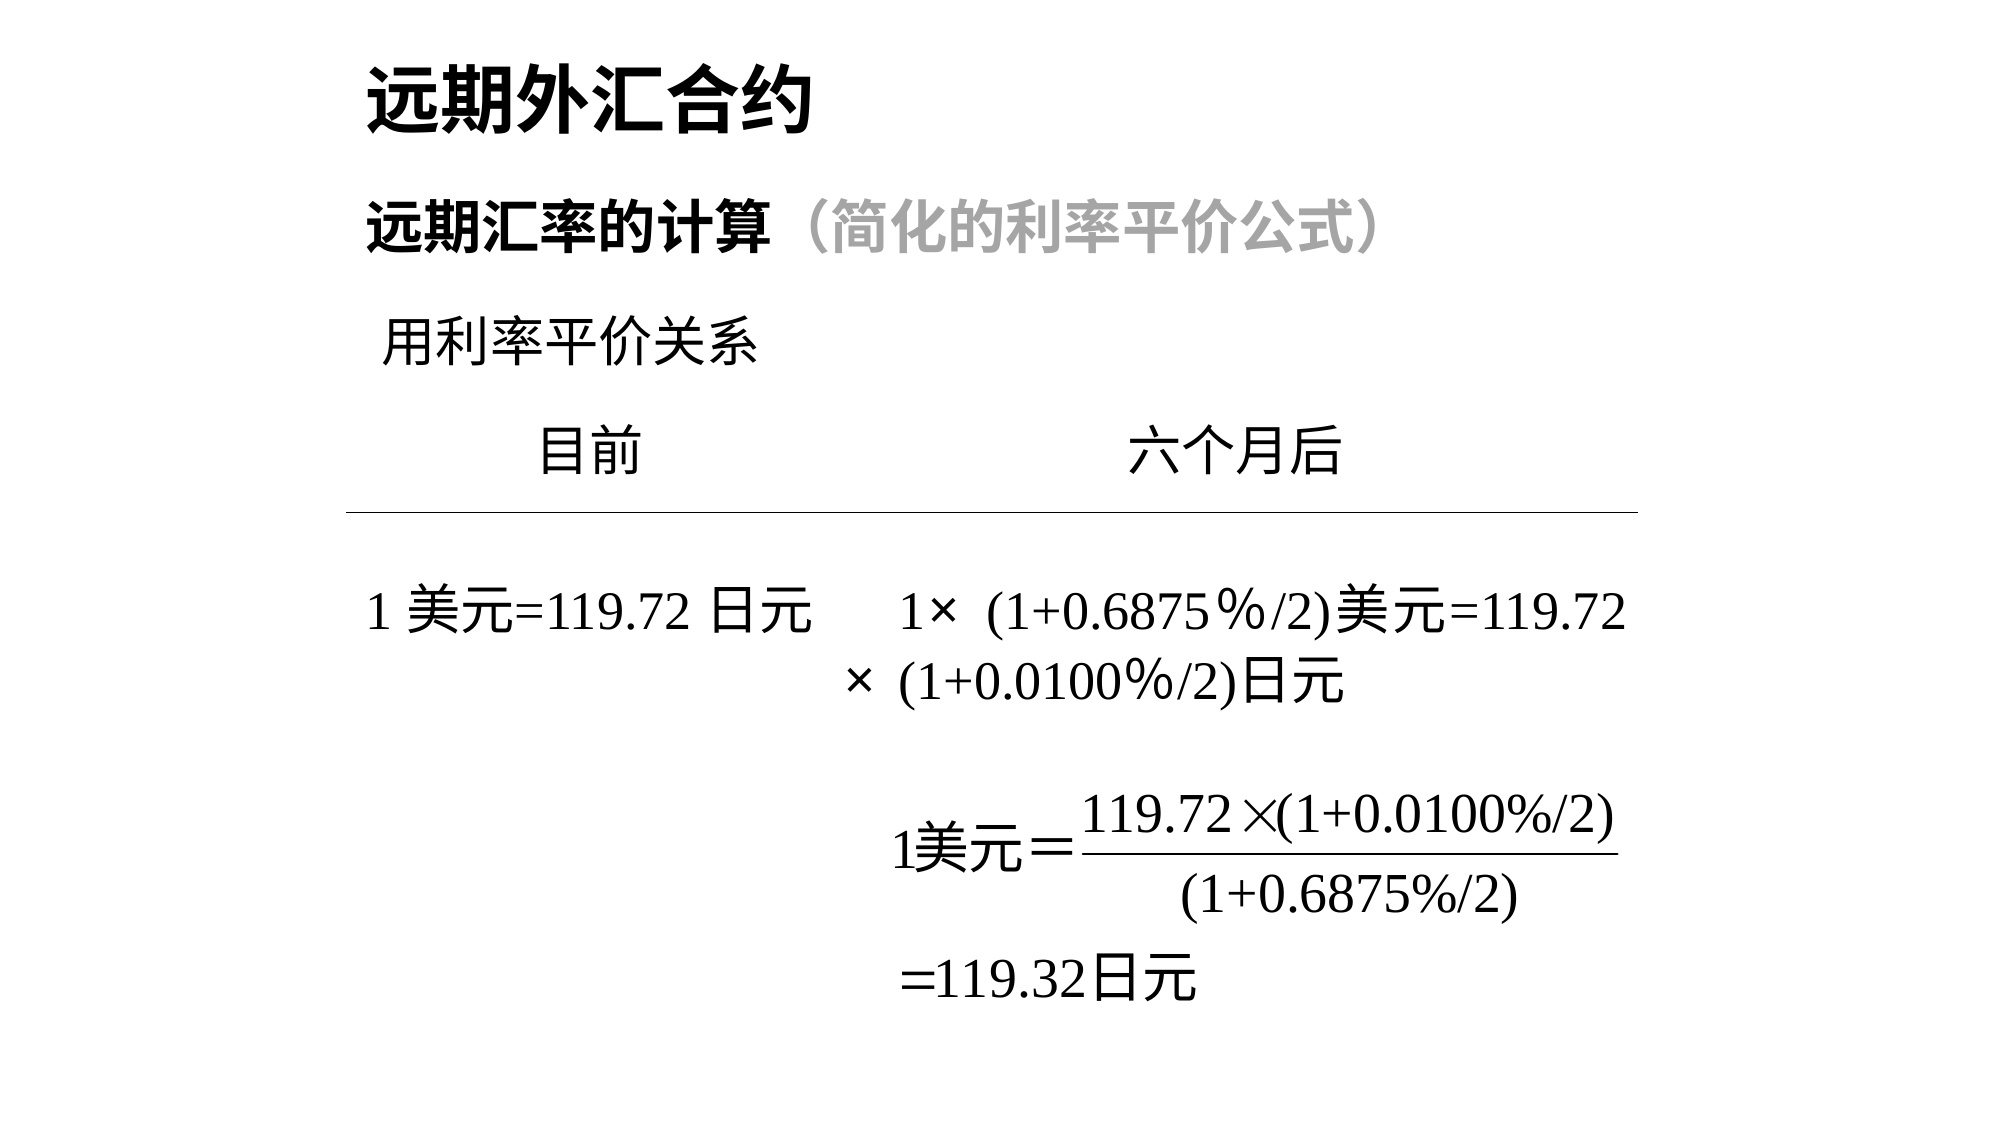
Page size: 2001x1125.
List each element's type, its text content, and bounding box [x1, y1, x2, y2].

text_box 远期外汇合约 [350, 42, 1576, 150]
text_box 远期汇率的计算（简化的利率平价公式） [350, 184, 1576, 268]
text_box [314, 278, 1644, 1101]
